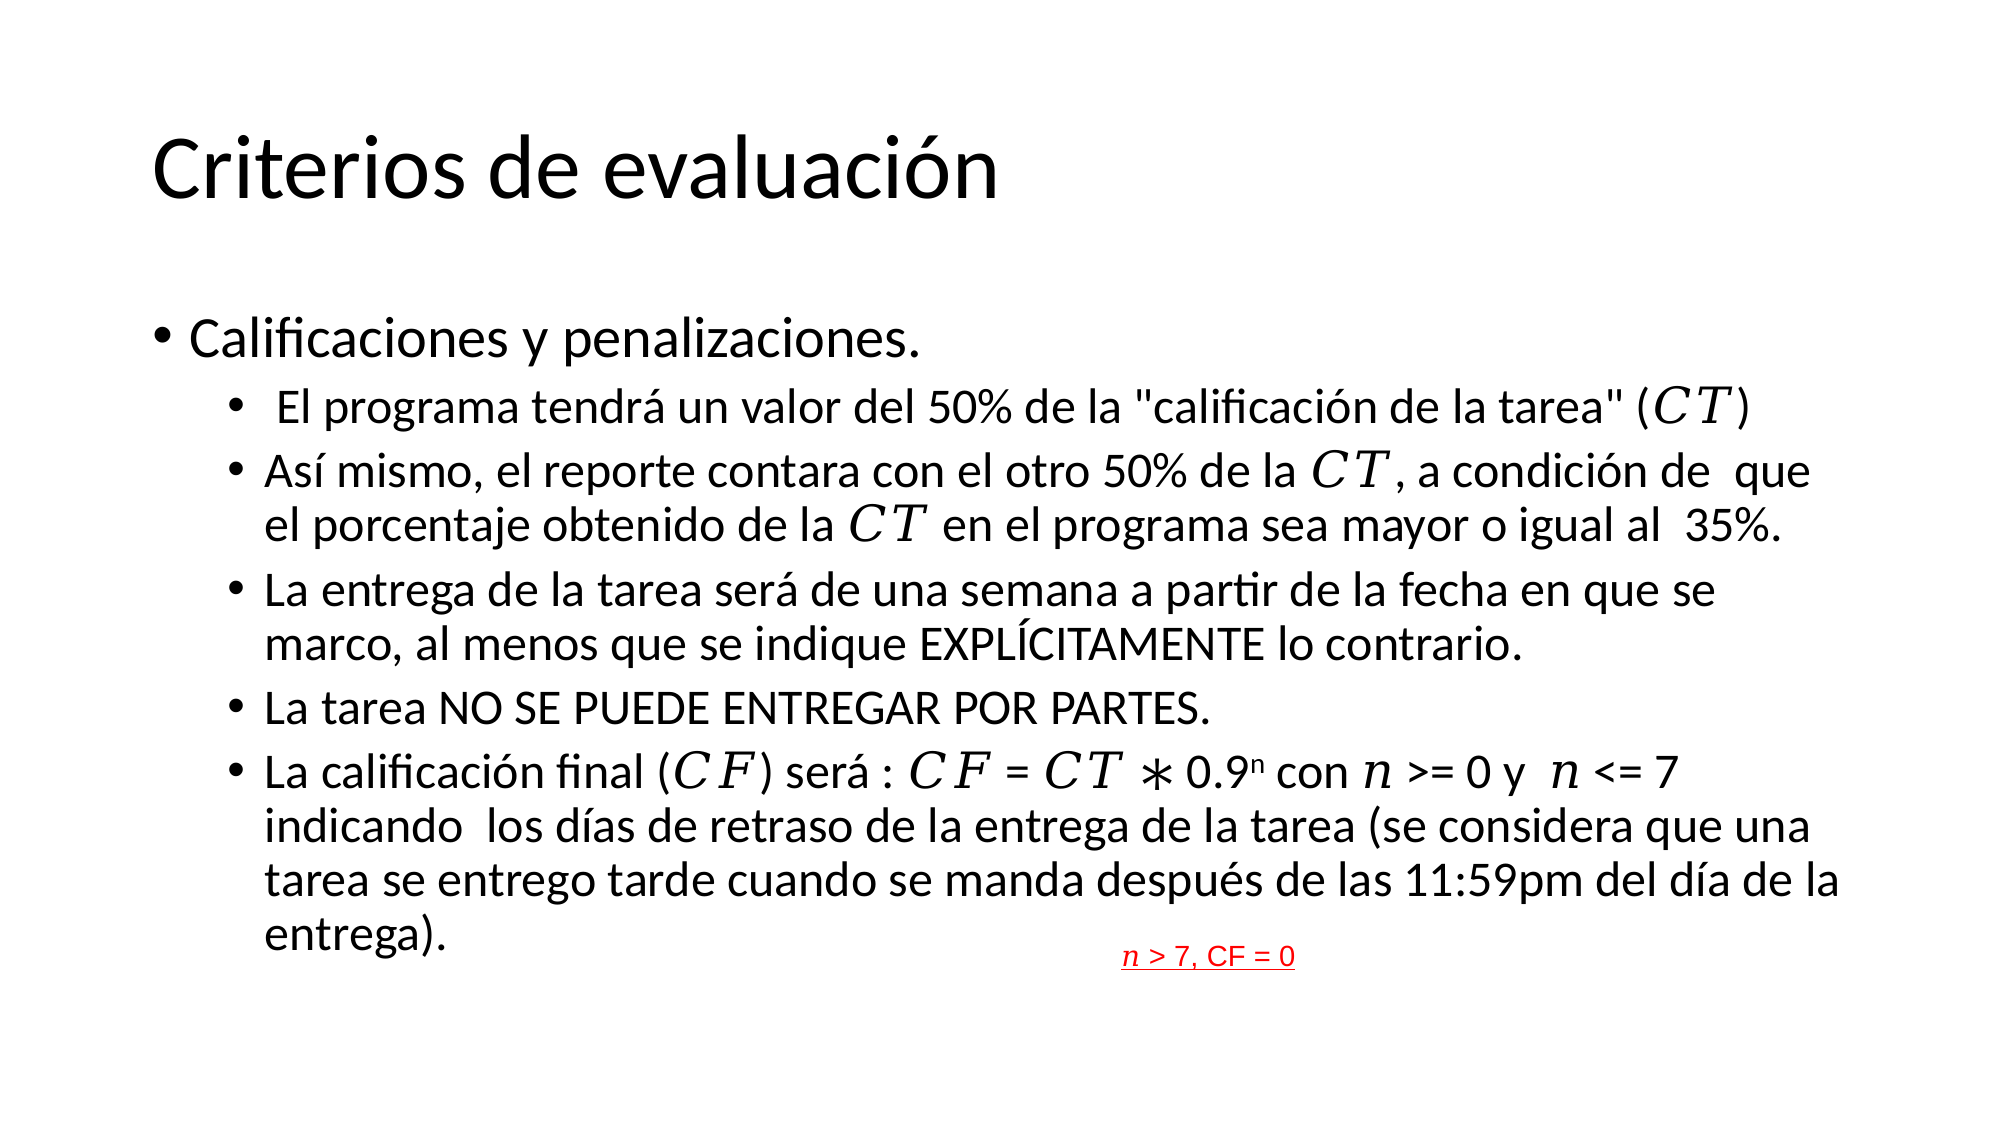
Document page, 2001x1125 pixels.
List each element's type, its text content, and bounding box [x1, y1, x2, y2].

text_box 𝑛 > 7, CF = 0 [1106, 930, 1311, 980]
title Criterios de evaluación [137, 59, 1863, 278]
list Calificaciones y penalizaciones. El programa tendrá un valor del 50% de la "calificación de la tarea" (𝐶𝑇) Así mismo, el reporte contara con el otro 50% de la 𝐶𝑇, a condición de que el porcentaje obtenido de la 𝐶𝑇 en el programa sea mayor o igual al 35%. La entrega de la tarea será de una semana a partir de la fecha en que se marco, al menos que se indique EXPLÍCITAMENTE lo contrario. La tarea NO SE PUEDE ENTREGAR POR PARTES. La calificación final (𝐶𝐹) será : 𝐶𝐹 = 𝐶𝑇 ∗ 0.9n con 𝑛 >= 0 y 𝑛 <= 7 indicando los días de retraso de la entrega de la tarea (se considera que una tarea se entrego tarde cuando se manda después de las 11:59pm del día de la entrega). [137, 299, 1863, 1014]
